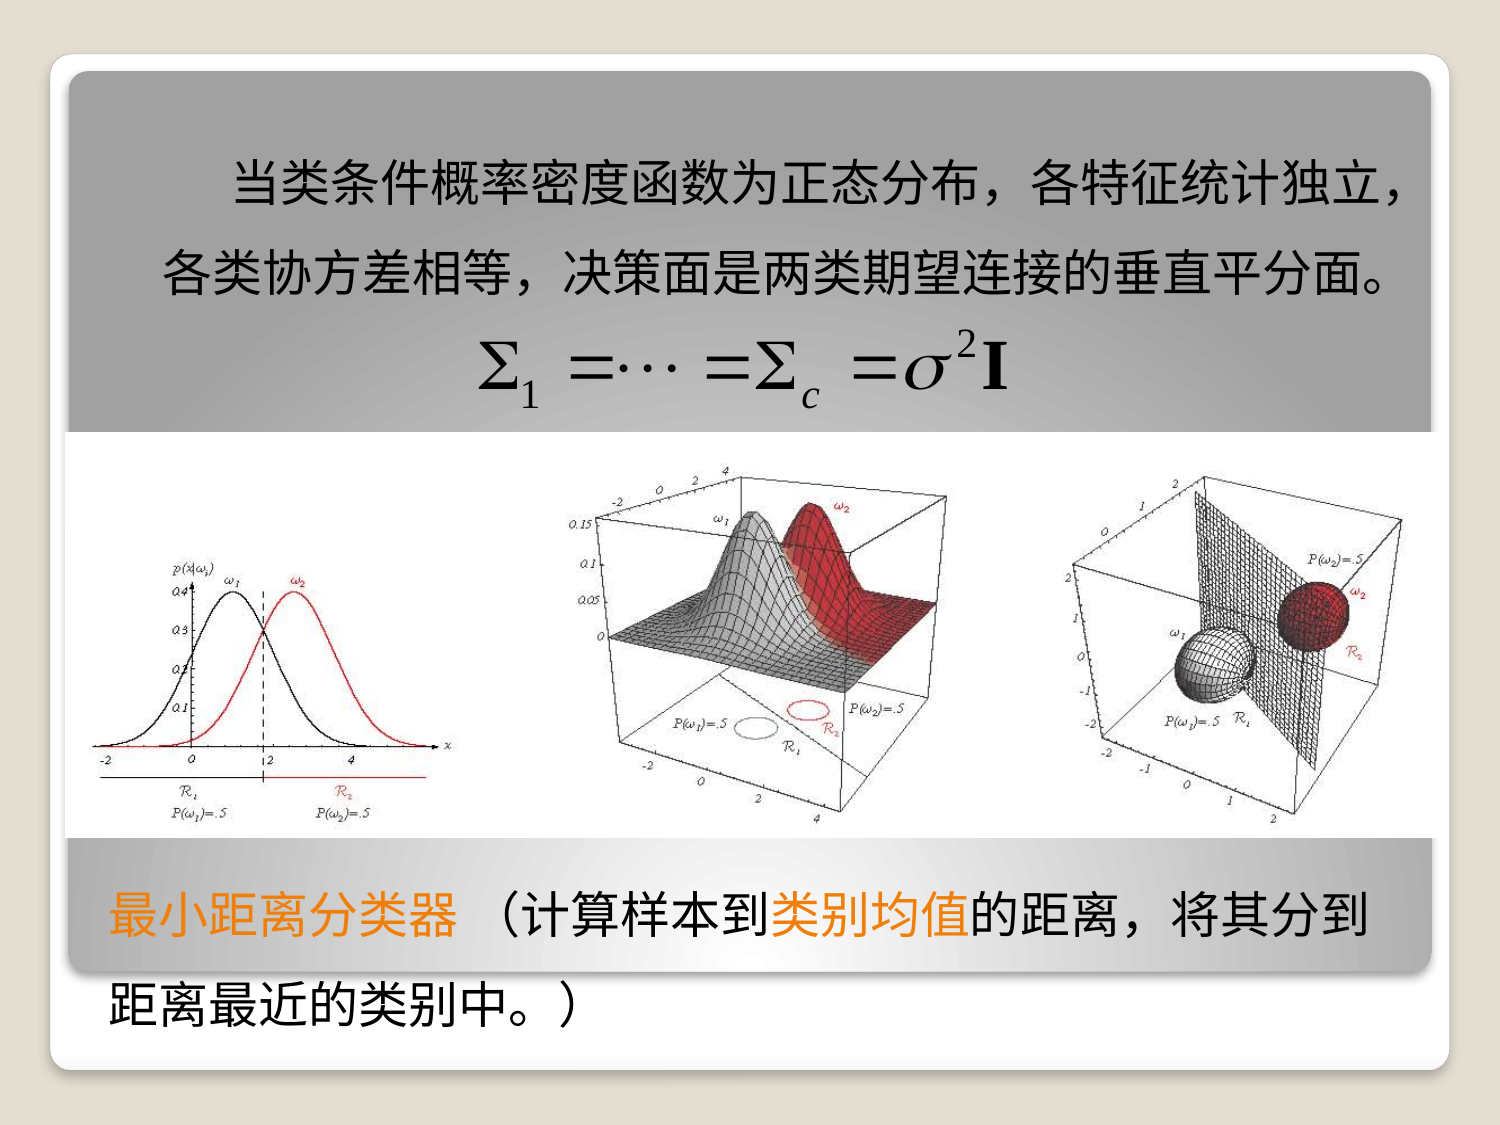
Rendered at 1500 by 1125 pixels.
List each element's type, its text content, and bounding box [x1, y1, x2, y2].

text_box 最小距离分类器 （计算样本到类别均值的距离，将其分到距离最近的类别中。） [94, 850, 1412, 1041]
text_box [466, 310, 1030, 426]
text_box 当类条件概率密度函数为正态分布，各特征统计独立，各类协方差相等，决策面是两类期望连接的垂直平分面。 [147, 113, 1400, 309]
picture [64, 432, 1442, 838]
